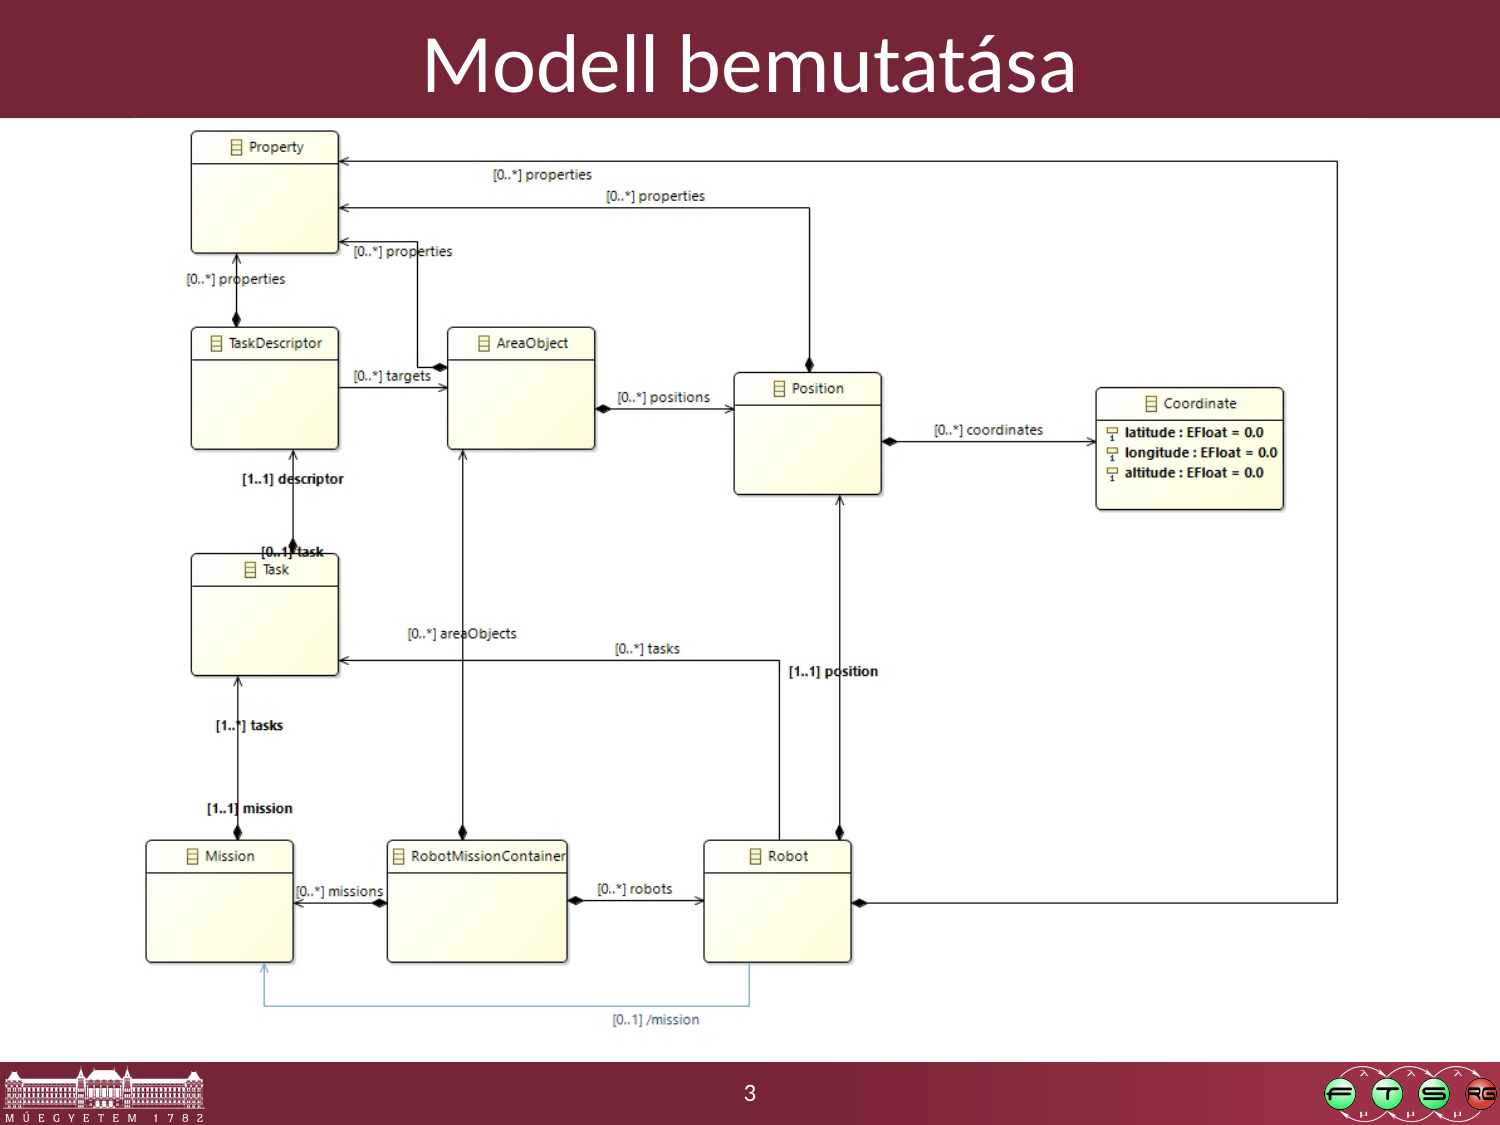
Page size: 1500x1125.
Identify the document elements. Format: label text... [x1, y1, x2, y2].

picture [132, 117, 1367, 1056]
picture [3, 1064, 205, 1122]
title Modell bemutatása [0, 0, 1500, 119]
picture [1324, 1066, 1497, 1122]
slide_number 3 [581, 1064, 919, 1122]
